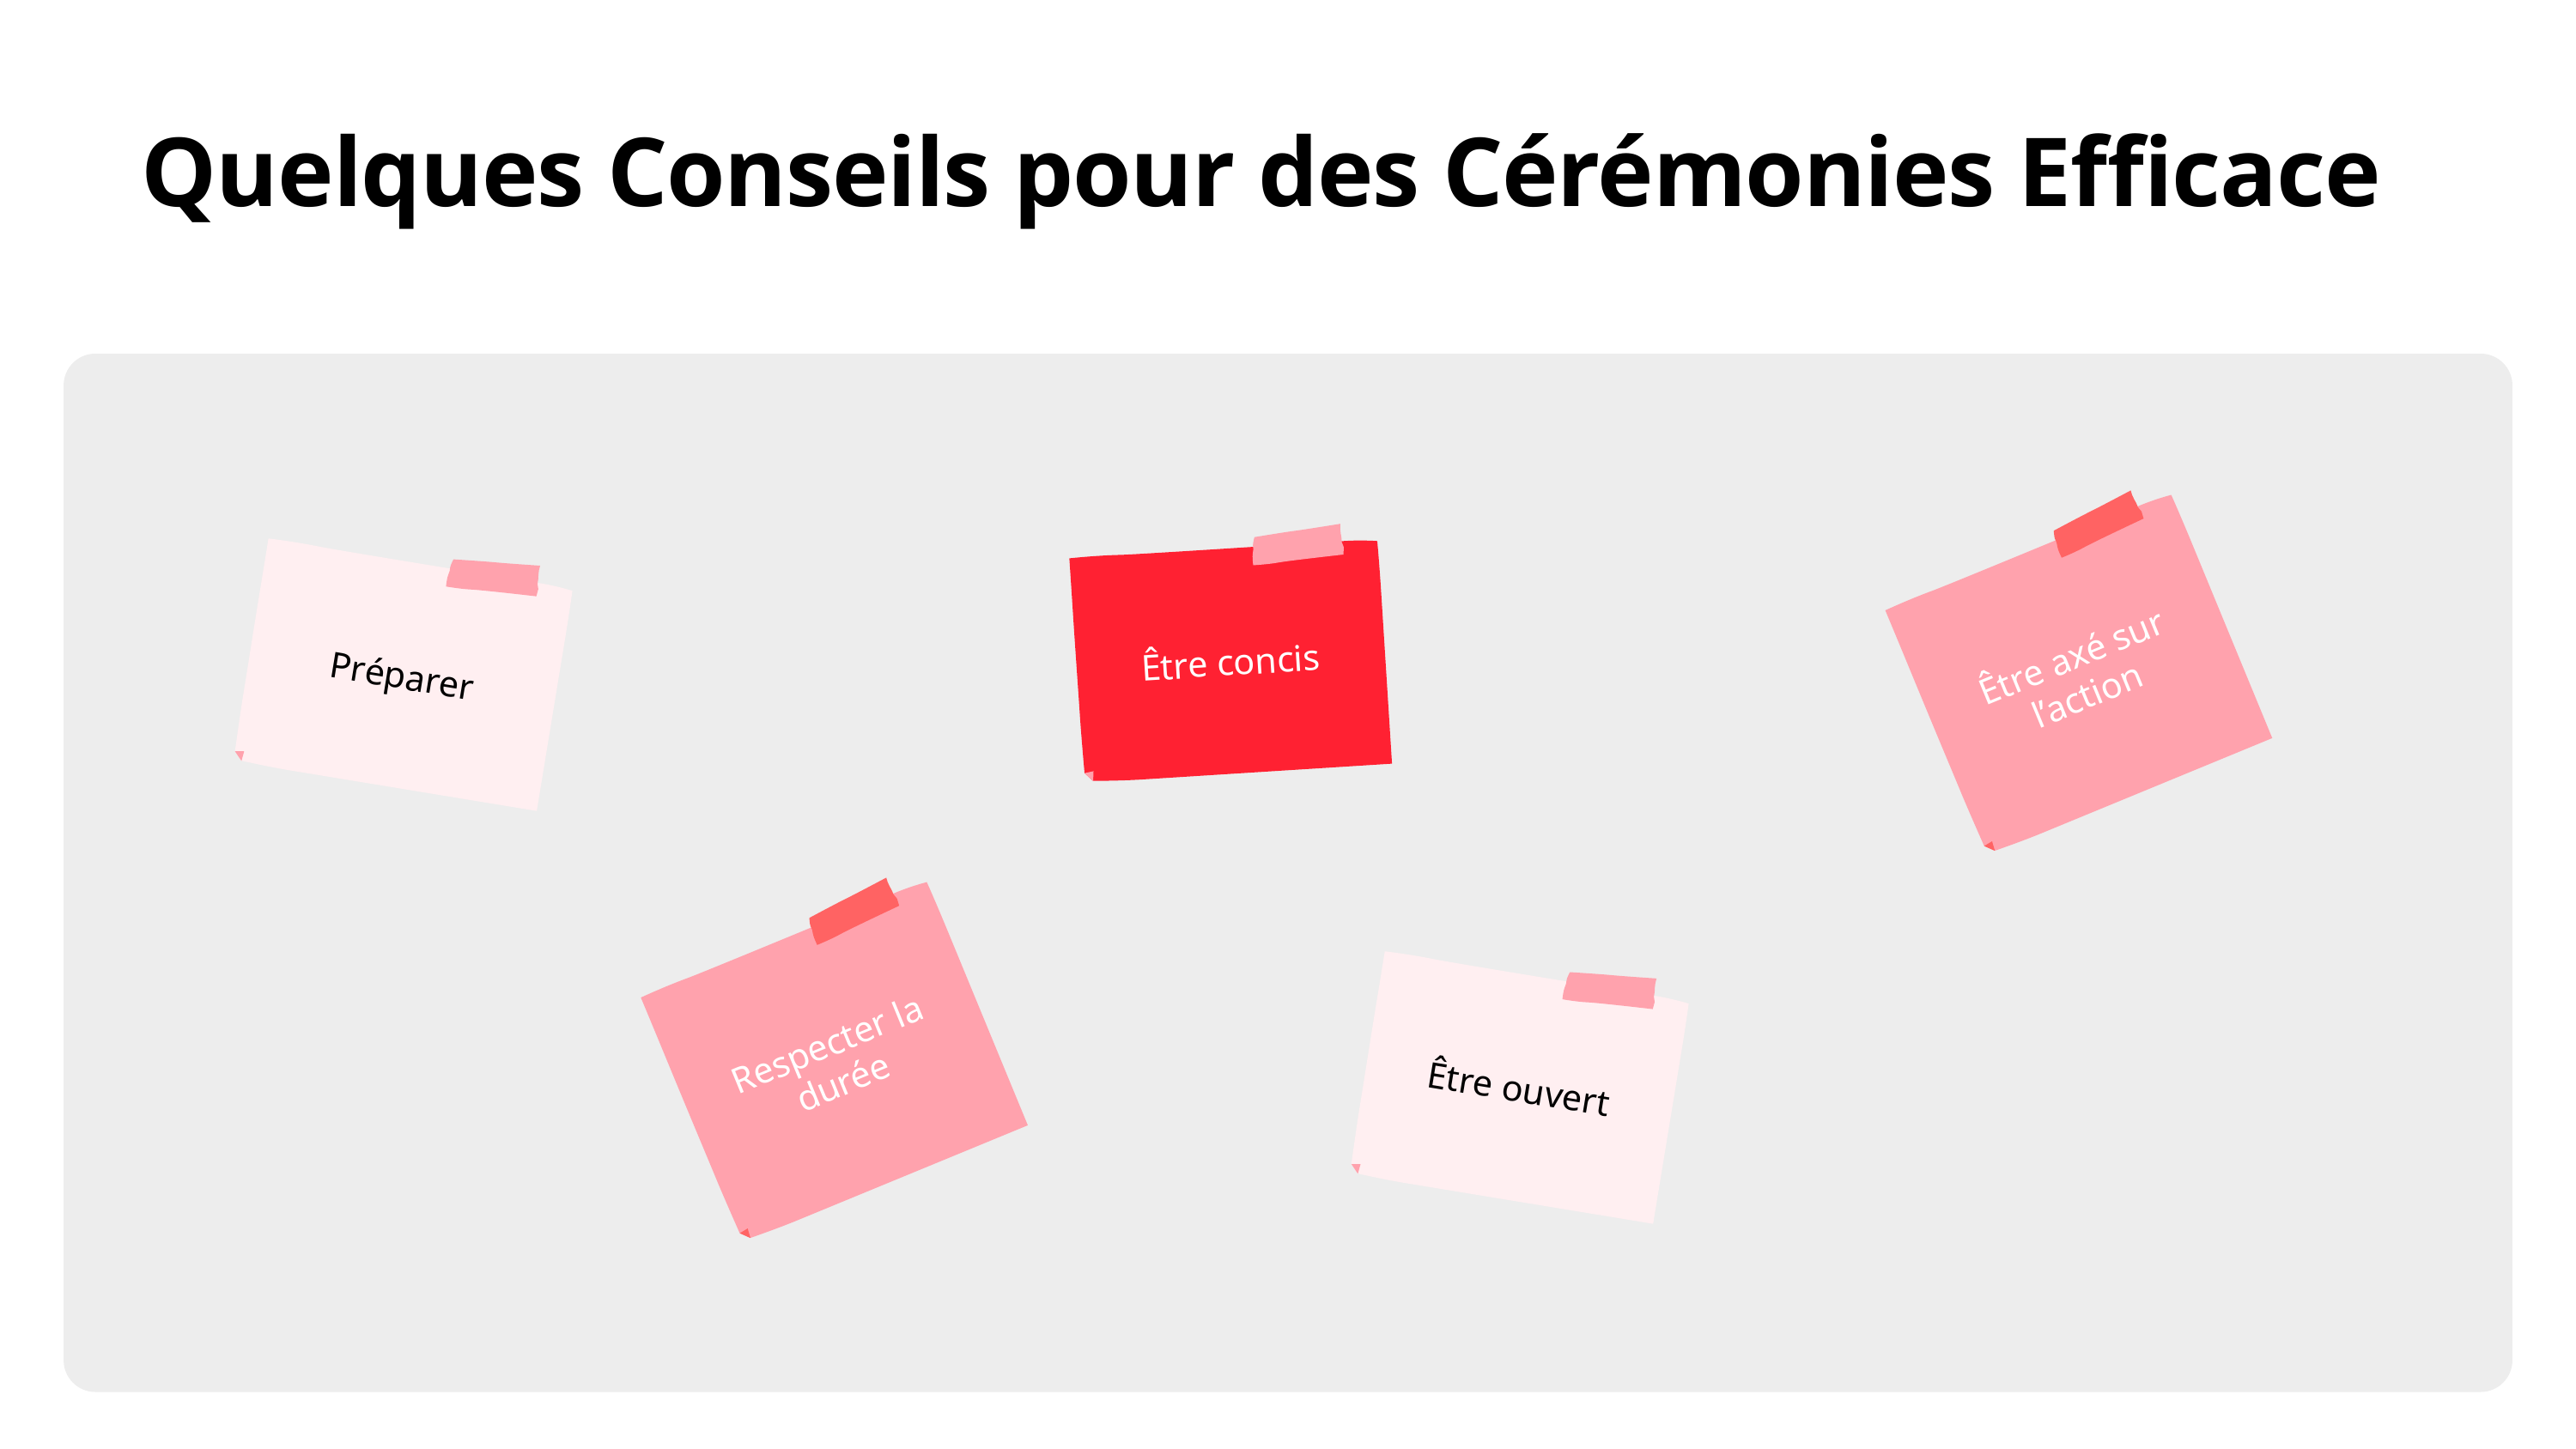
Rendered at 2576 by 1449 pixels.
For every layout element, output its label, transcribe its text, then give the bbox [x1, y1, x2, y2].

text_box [676, 912, 987, 1196]
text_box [1075, 530, 1385, 774]
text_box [1920, 524, 2231, 809]
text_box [63, 353, 2513, 1392]
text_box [1365, 957, 1675, 1201]
text_box Quelques Conseils pour des Cérémonies Efficace [141, 92, 2432, 350]
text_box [249, 544, 559, 788]
